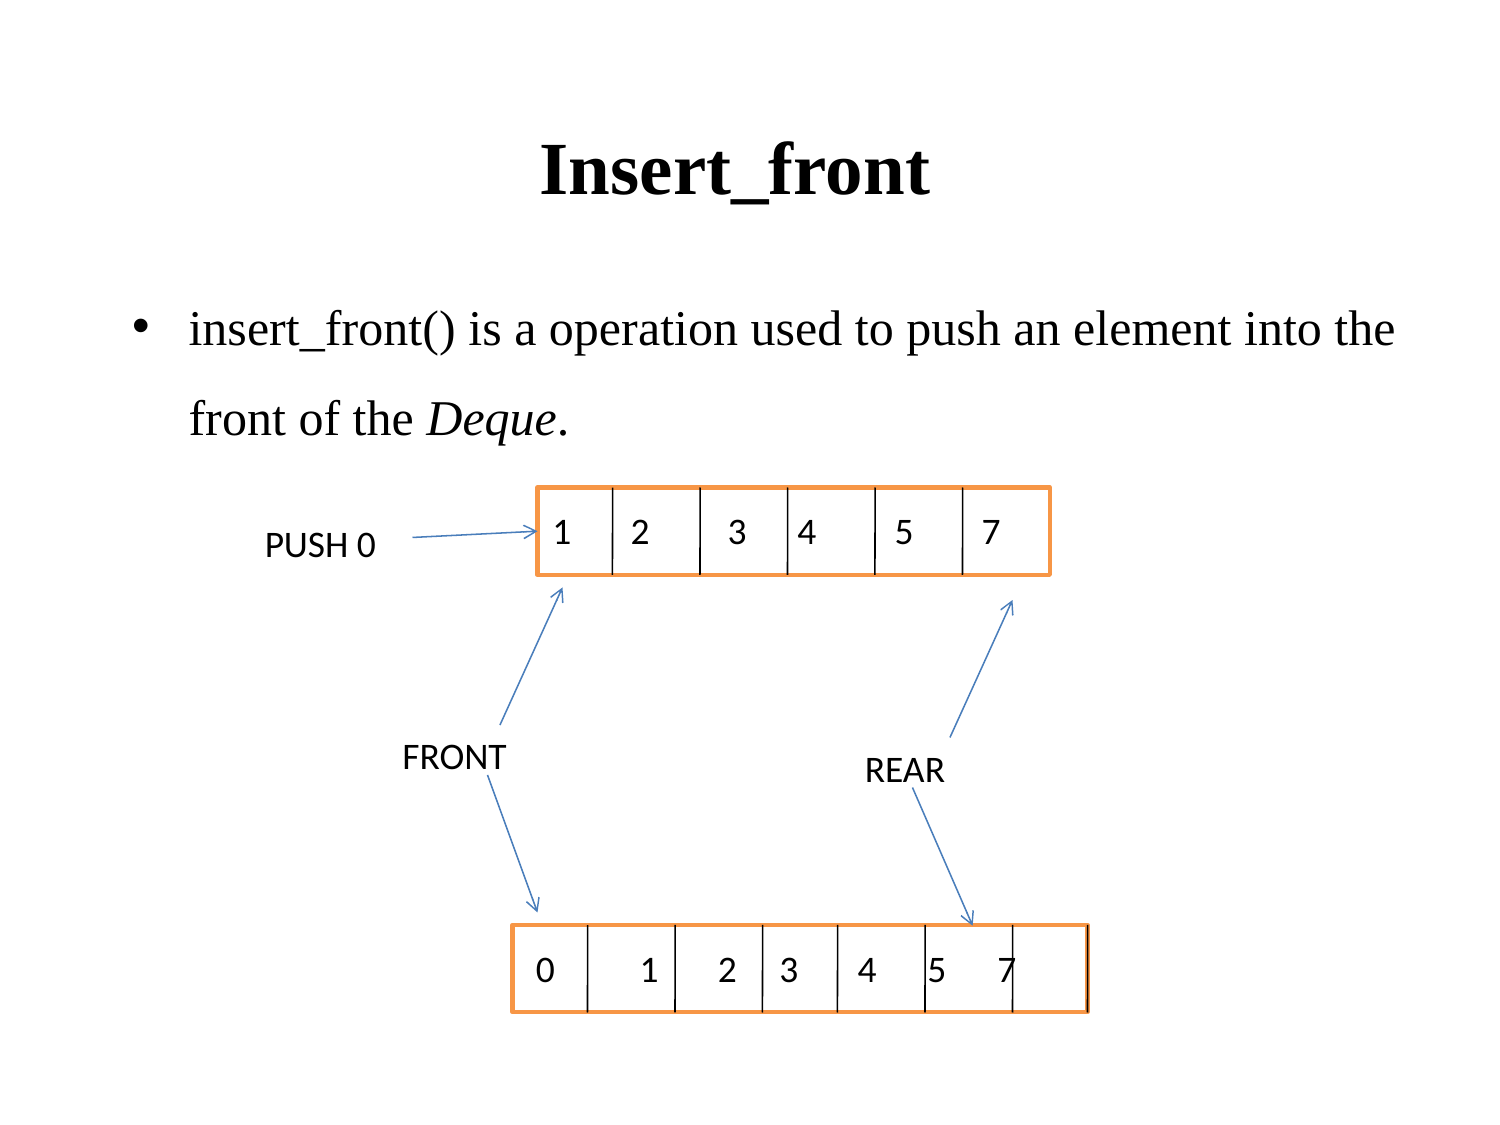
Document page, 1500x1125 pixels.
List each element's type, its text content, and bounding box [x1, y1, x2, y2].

title Insert_front [70, 93, 1421, 223]
text_box FRONT [387, 724, 613, 785]
text_box 0 1 2 3 4 5 7 [512, 937, 1088, 998]
text_box PUSH 0 [249, 512, 438, 573]
text_box [535, 485, 1052, 577]
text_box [443, 818, 582, 869]
text_box [510, 923, 1090, 1014]
list insert_front() is a operation used to push an element into the front of the Deque. [117, 257, 1430, 1046]
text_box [412, 530, 538, 538]
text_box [462, 624, 601, 688]
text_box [912, 637, 1051, 701]
text_box REAR [849, 737, 1100, 798]
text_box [873, 826, 1012, 887]
text_box 1 2 3 4 5 7 [537, 499, 1050, 560]
